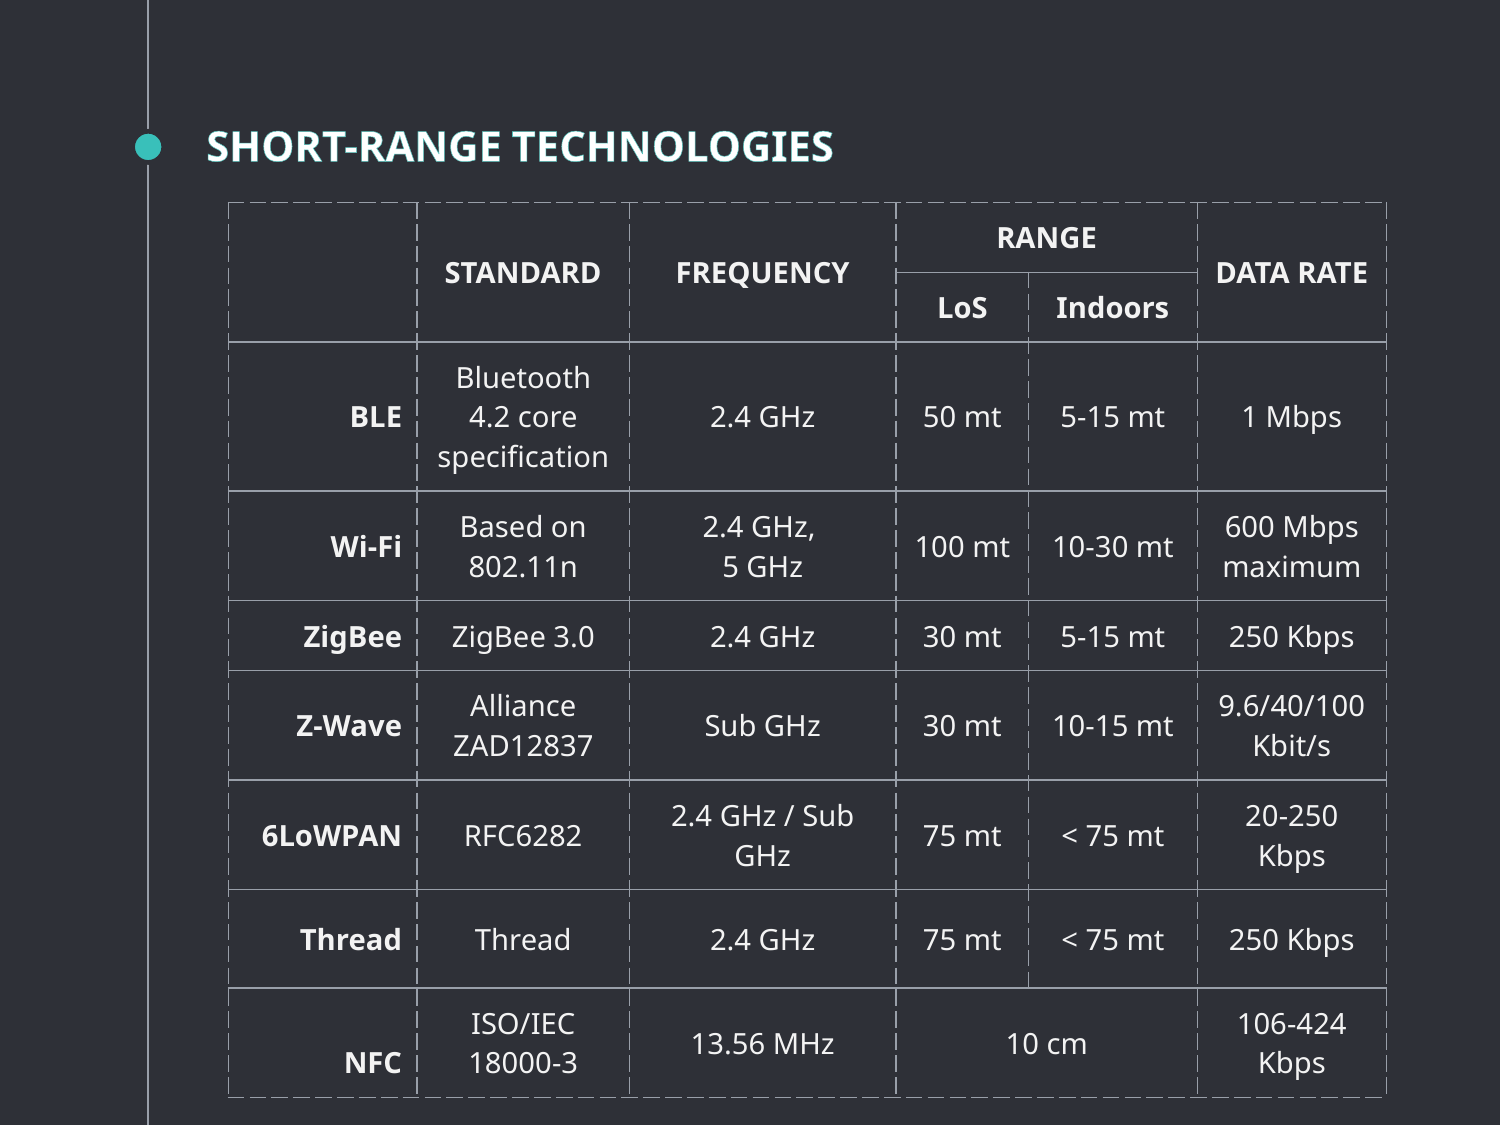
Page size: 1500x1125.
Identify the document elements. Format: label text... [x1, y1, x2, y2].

table_cell 5-15 mt [1028, 601, 1197, 670]
table_cell Sub GHz [629, 671, 896, 779]
table_cell 2.4 GHz [629, 601, 896, 670]
title SHORT-RANGE TECHNOLOGIES [191, 109, 1317, 185]
table_cell 75 mt [896, 890, 1028, 987]
table_cell 250 Kbps [1197, 601, 1386, 670]
table_cell 20-250 Kbps [1197, 781, 1386, 889]
table_cell NFC [228, 989, 417, 1097]
table_cell 106-424 Kbps [1197, 989, 1386, 1097]
table_cell 9.6/40/100 Kbit/s [1197, 671, 1386, 779]
table_header FREQUENCY [629, 203, 896, 341]
table_cell RFC6282 [417, 781, 629, 889]
table_cell 100 mt [896, 492, 1028, 600]
text_box [399, 962, 431, 1013]
table_cell 600 Mbps maximum [1197, 492, 1386, 600]
table_cell 250 Kbps [1197, 890, 1386, 987]
table_cell 2.4 GHz [629, 343, 896, 490]
table_cell 13.56 MHz [629, 989, 896, 1097]
table_cell < 75 mt [1028, 890, 1197, 987]
table_cell ISO/IEC 18000-3 [417, 989, 629, 1097]
table_cell 2.4 GHz / Sub GHz [629, 781, 896, 889]
table_header [228, 203, 417, 341]
table_cell Thread [228, 890, 417, 987]
table_cell Wi-Fi [228, 492, 417, 600]
table_cell ZigBee 3.0 [417, 601, 629, 670]
table_cell 30 mt [896, 601, 1028, 670]
table_cell 1 Mbps [1197, 343, 1386, 490]
table_header RANGE [896, 203, 1197, 272]
table_cell 5-15 mt [1028, 343, 1197, 490]
table_header STANDARD [417, 203, 629, 341]
table_cell LoS [896, 273, 1028, 341]
table_cell Z-Wave [228, 671, 417, 779]
table_cell Based on 802.11n [417, 492, 629, 600]
table_cell 6LoWPAN [228, 781, 417, 889]
table_cell Thread [417, 890, 629, 987]
table_cell 10 cm [896, 989, 1197, 1097]
table_cell ZigBee [228, 601, 417, 670]
table_cell 30 mt [896, 671, 1028, 779]
table_header DATA RATE [1197, 203, 1386, 341]
table_cell 10-15 mt [1028, 671, 1197, 779]
table_cell 10-30 mt [1028, 492, 1197, 600]
table_cell 50 mt [896, 343, 1028, 490]
table_cell < 75 mt [1028, 781, 1197, 889]
table_cell Indoors [1028, 273, 1197, 341]
table_cell Alliance ZAD12837 [417, 671, 629, 779]
table_cell BLE [228, 343, 417, 490]
table_cell 2.4 GHz, 5 GHz [629, 492, 896, 600]
table_cell 75 mt [896, 781, 1028, 889]
table_cell 2.4 GHz [629, 890, 896, 987]
table_cell Bluetooth 4.2 core specification [417, 343, 629, 490]
